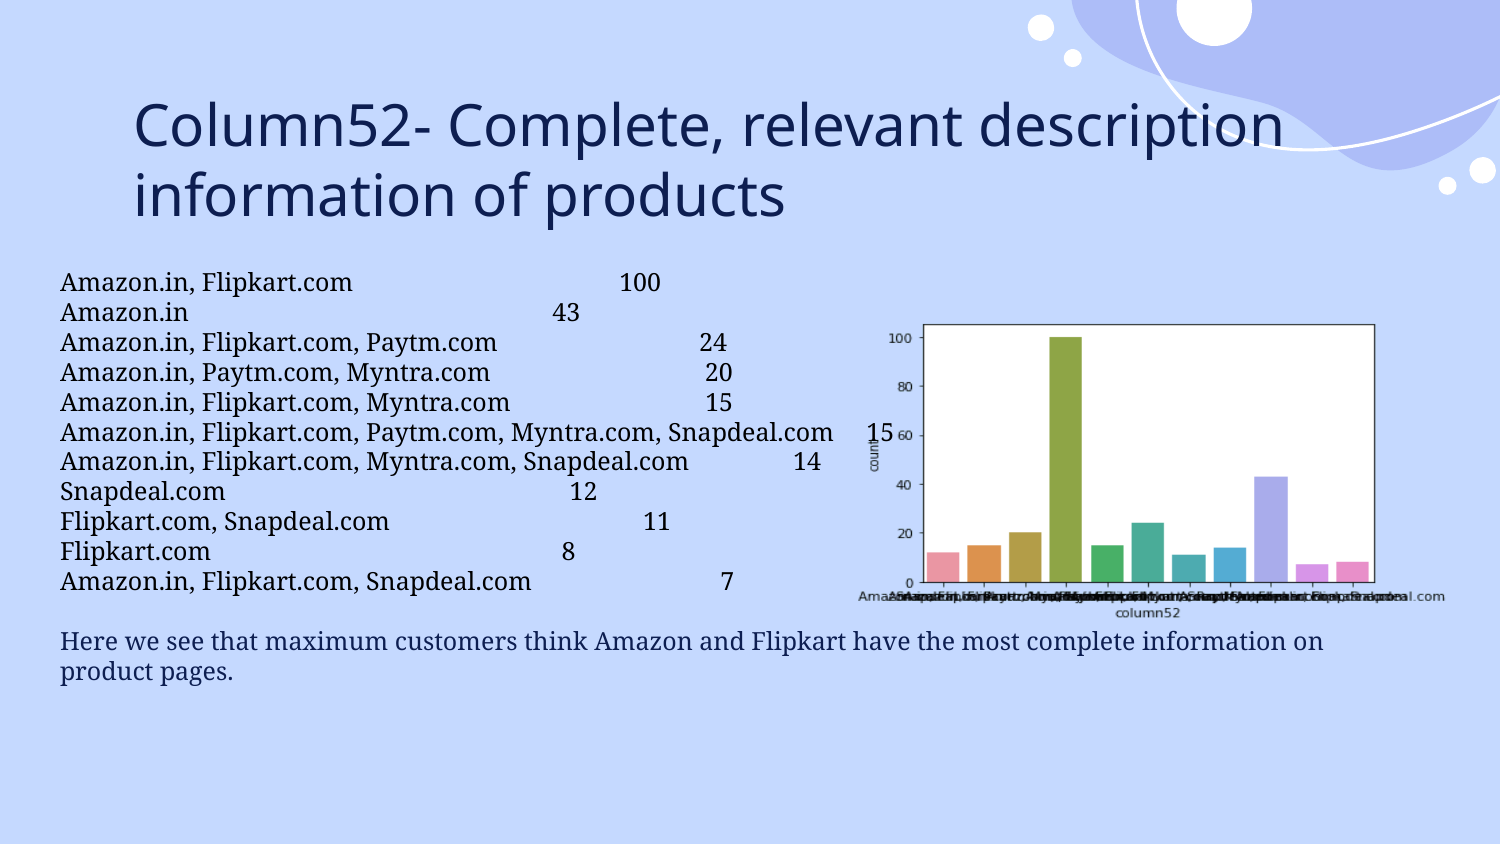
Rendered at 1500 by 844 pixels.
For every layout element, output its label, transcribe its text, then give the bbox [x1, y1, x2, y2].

picture [849, 317, 1456, 627]
list Amazon.in, Flipkart.com 100 Amazon.in 43 Amazon.in, Flipkart.com, Paytm.com 24 Amazon.in, Paytm.com, Myntra.com 20 Amazon.in, Flipkart.com, Myntra.com 15 Amazon.in, Flipkart.com, Paytm.com, Myntra.com, Snapdeal.com 15 Amazon.in, Flipkart.com, Myntra.com, Snapdeal.com 14 Snapdeal.com 12 Flipkart.com, Snapdeal.com 11 Flipkart.com 8 Amazon.in, Flipkart.com, Snapdeal.com 7 Here we see that maximum customers think Amazon and Flipkart have the most complete information on product pages. [45, 231, 1413, 714]
title Column52- Complete, relevant description information of products [118, 72, 1382, 167]
